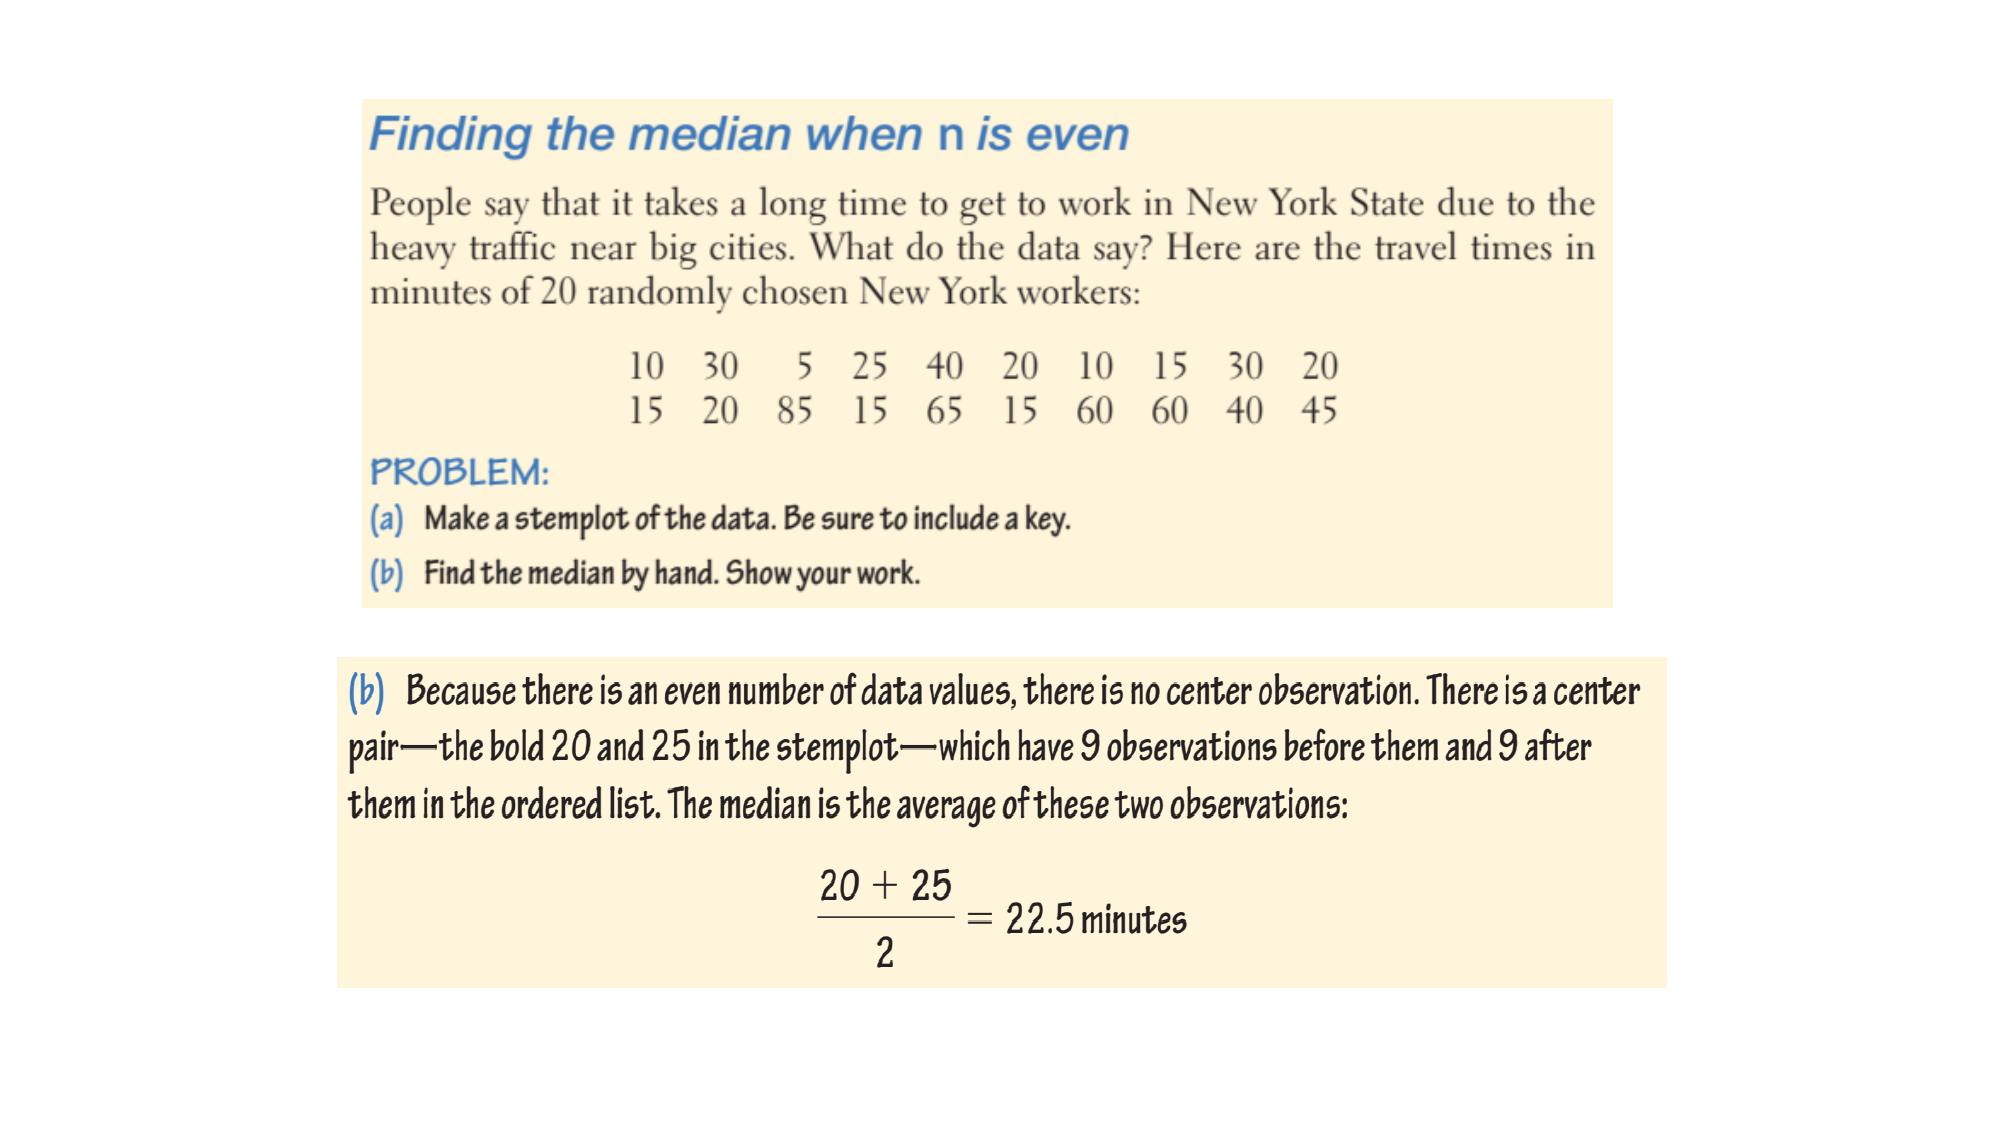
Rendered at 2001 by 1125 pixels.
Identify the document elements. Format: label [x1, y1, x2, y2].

picture [362, 99, 1613, 608]
picture [337, 657, 1667, 988]
